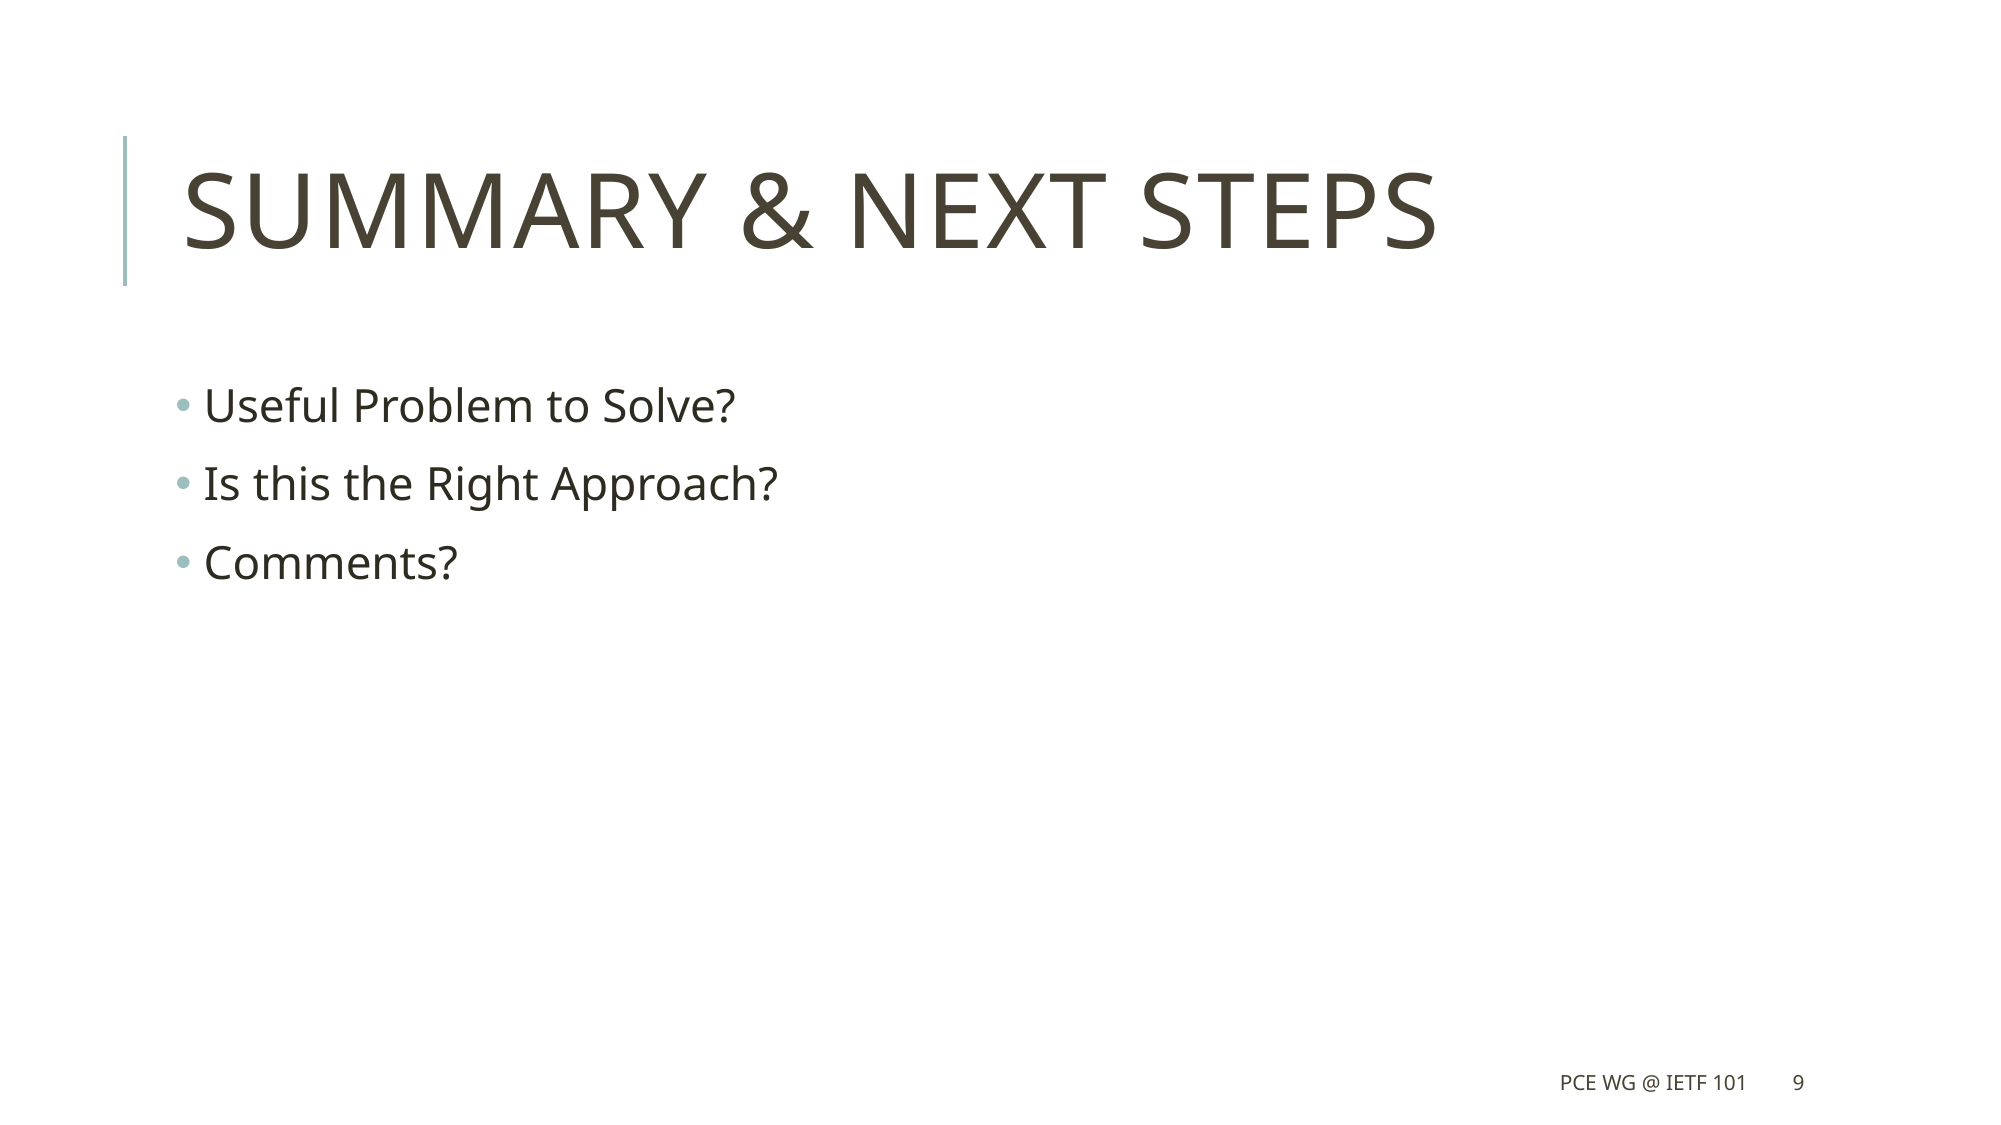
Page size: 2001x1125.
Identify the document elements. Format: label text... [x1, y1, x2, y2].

list Useful Problem to Solve? Is this the Right Approach? Comments? [168, 375, 1763, 1035]
title Summary & next steps [168, 96, 1763, 342]
slide_number 9 [1777, 1061, 1938, 1107]
footer PCE WG @ IETF 101 [794, 1061, 1763, 1107]
